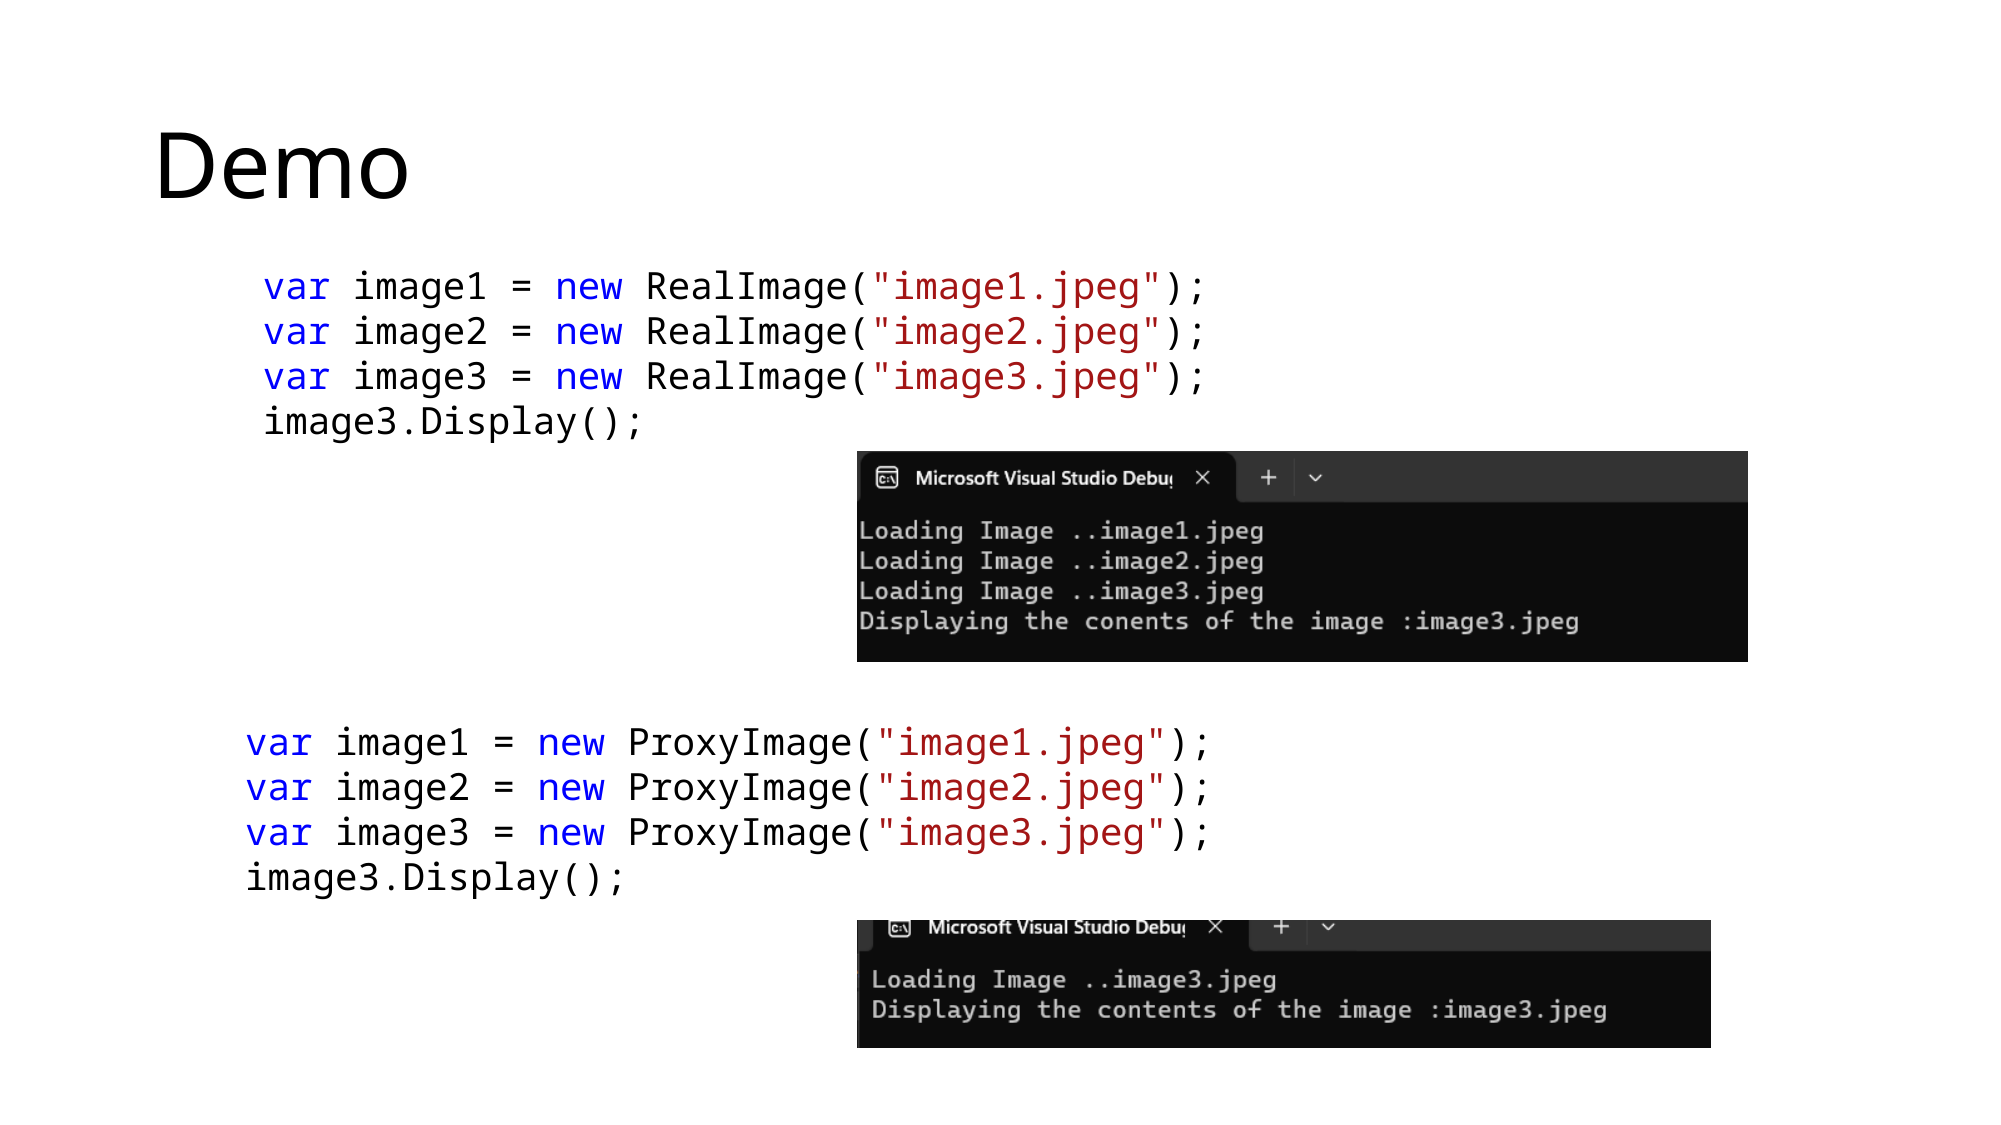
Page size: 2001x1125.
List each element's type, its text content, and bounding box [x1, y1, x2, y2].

picture [857, 451, 1748, 662]
title Demo [137, 59, 1863, 278]
text_box var image1 = new RealImage("image1.jpeg"); var image2 = new RealImage("image2.jpeg"); var image3 = new RealImage("image3.jpeg"); image3.Display(); [225, 254, 1679, 450]
text_box var image1 = new ProxyImage("image1.jpeg"); var image2 = new ProxyImage("image2.jpeg"); var image3 = new ProxyImage("image3.jpeg"); image3.Display(); [207, 710, 1430, 906]
picture [857, 920, 1711, 1048]
